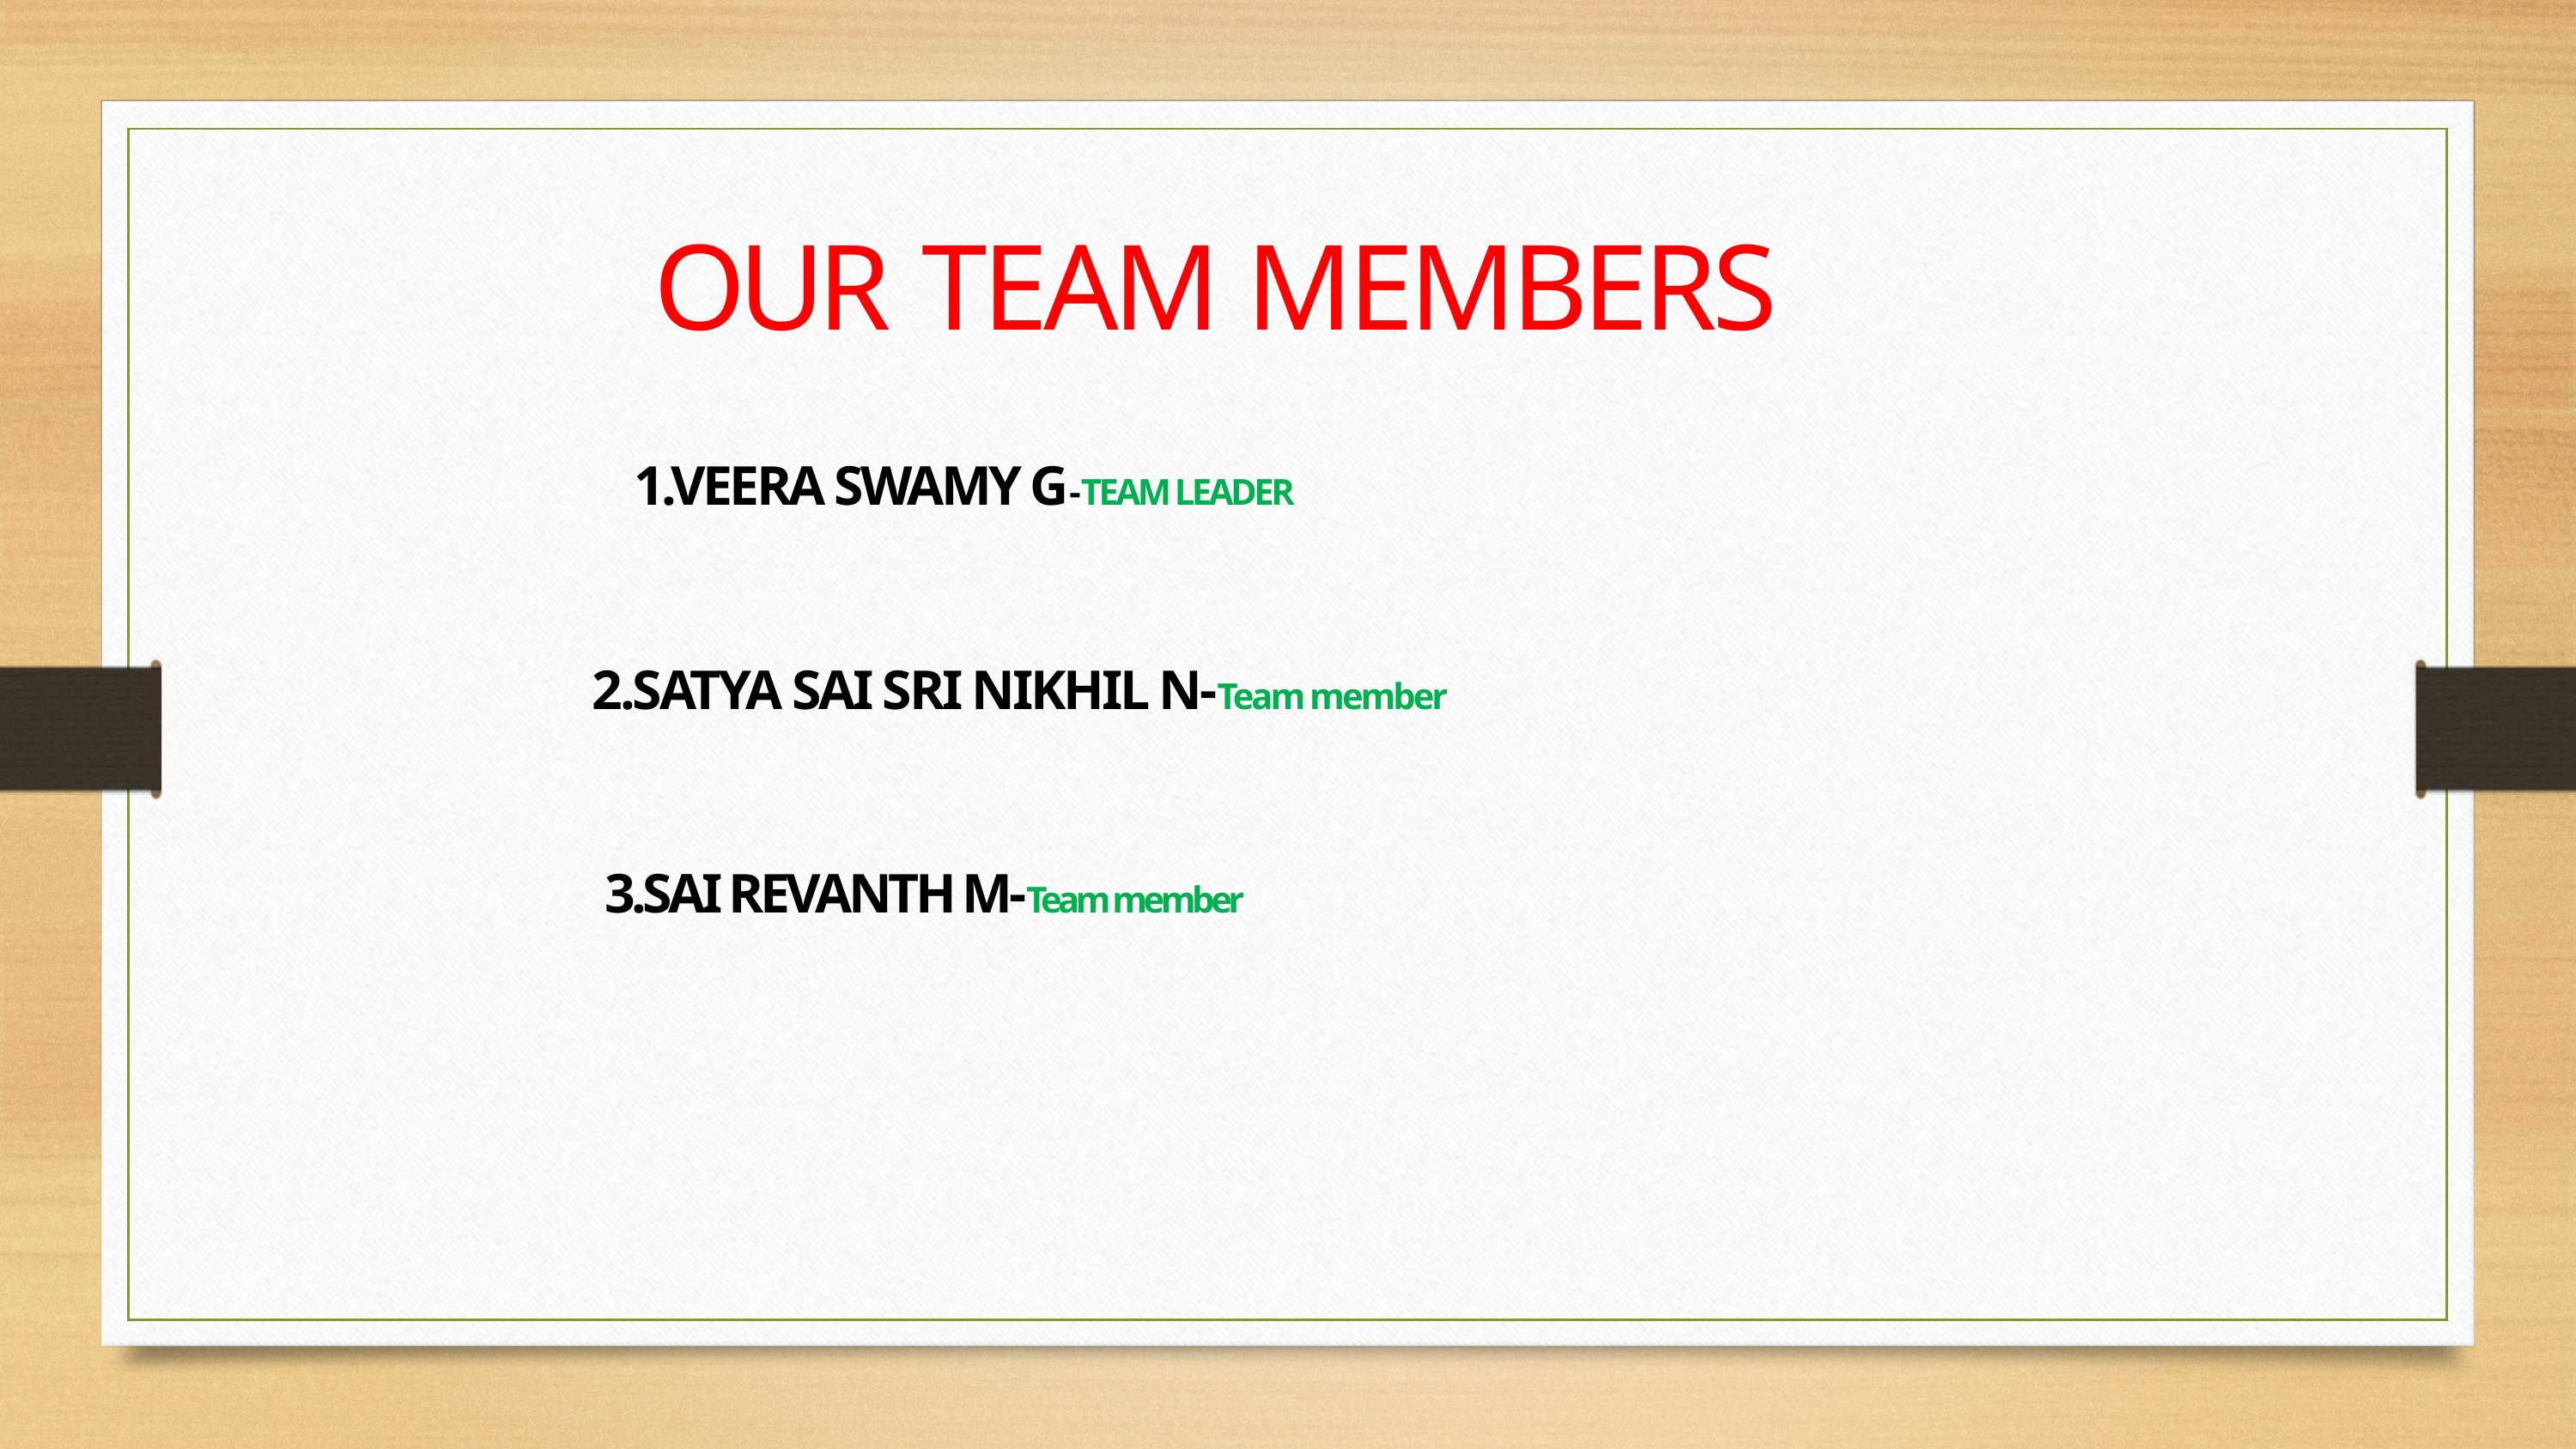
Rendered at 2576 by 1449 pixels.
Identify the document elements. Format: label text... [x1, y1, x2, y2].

title OUR TEAM MEMBERS [204, 160, 2251, 404]
text_box 1.VEERA SWAMY G-TEAM LEADER [461, 434, 1388, 517]
text_box 3.SAI REVANTH M-Team member [590, 842, 1631, 977]
picture [0, 0, 2576, 1449]
text_box 2.SATYA SAI SRI NIKHIL N-Team member [590, 638, 1631, 720]
